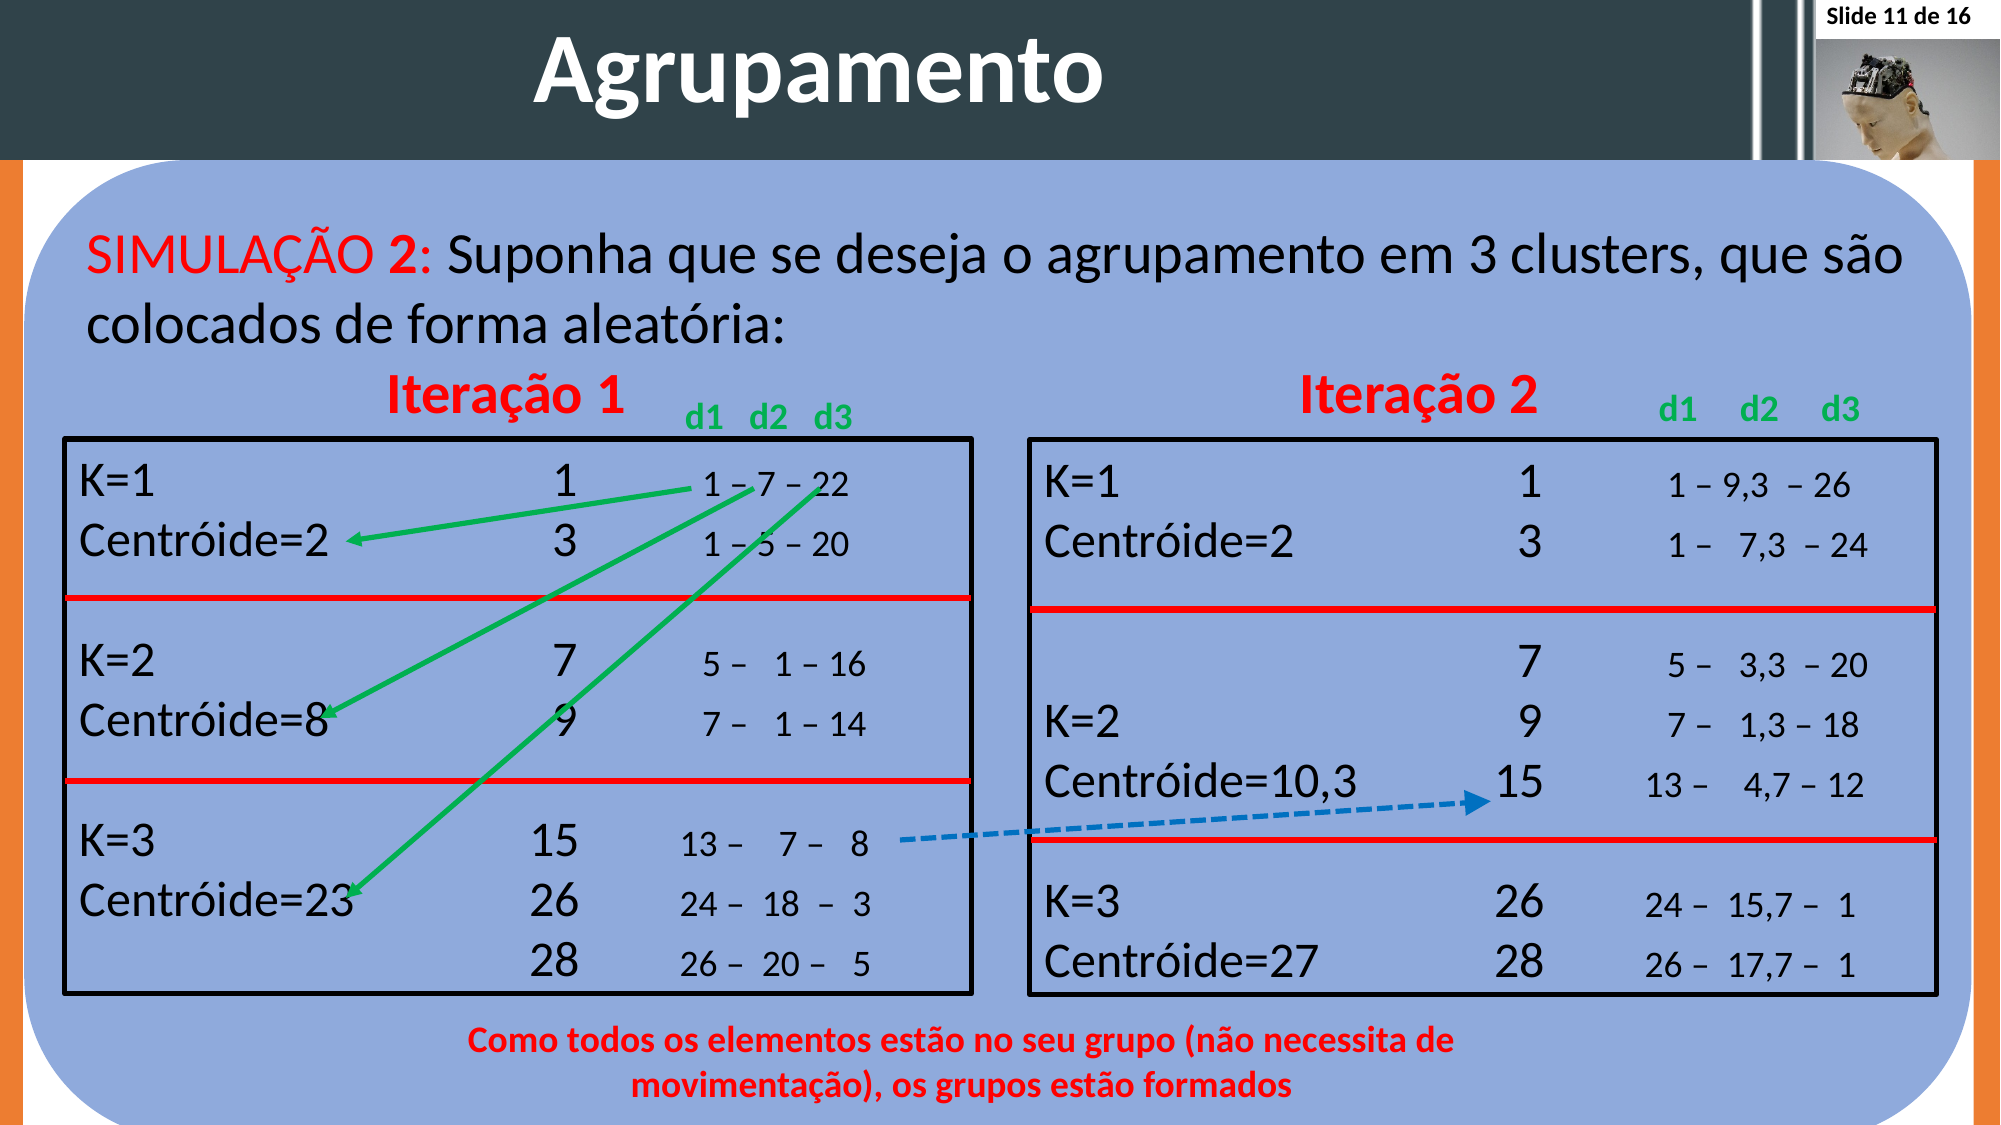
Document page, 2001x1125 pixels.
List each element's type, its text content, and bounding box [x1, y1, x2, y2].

text_box K=1 1 1 – 7 – 22 Centróide=2 3 1 – 5 – 20 K=2 7 5 – 1 – 16 Centróide=8 9 7 – 1 – 14 K=3 15 13 – 7 – 8 Centróide=23 26 24 – 18 – 3 28 26 – 20 – 5 [64, 599, 345, 778]
text_box K=1 1 1 – 7 – 22 Centróide=2 3 1 – 5 – 20 K=2 7 5 – 1 – 16 Centróide=8 9 7 – 1 – 14 K=3 15 13 – 7 – 8 Centróide=23 26 24 – 18 – 3 28 26 – 20 – 5 [64, 438, 972, 598]
text_box K=1 1 1 – 7 – 22 Centróide=2 3 1 – 5 – 20 K=2 7 5 – 1 – 16 Centróide=8 9 7 – 1 – 14 K=3 15 13 – 7 – 8 Centróide=23 26 24 – 18 – 3 28 26 – 20 – 5 [64, 782, 972, 994]
text_box K=1 1 1 – 9,3 – 26 Centróide=2 3 1 – 7,3 – 24 7 5 – 3,3 – 20 K=2 9 7 – 1,3 – 18 Centróide=10,3 15 13 – 4,7 – 12 K=3 26 24 – 15,7 – 1 Centróide=27 28 26 – 17,7 – 1 [1029, 439, 1937, 609]
text_box [0, 161, 22, 1125]
text_box K=1 1 1 – 9,3 – 26 Centróide=2 3 1 – 7,3 – 24 7 5 – 3,3 – 20 K=2 9 7 – 1,3 – 18 Centróide=10,3 15 13 – 4,7 – 12 K=3 26 24 – 15,7 – 1 Centróide=27 28 26 – 17,7 – 1 [1029, 610, 1937, 837]
text_box d1 d2 d3 [670, 384, 932, 445]
text_box Como todos os elementos estão no seu grupo (não necessita de movimentação), os grupos estão formados [415, 1007, 1509, 1113]
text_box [899, 801, 1491, 840]
picture [0, 0, 2000, 161]
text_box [345, 488, 820, 898]
text_box K=1 1 1 – 7 – 22 Centróide=2 3 1 – 5 – 20 K=2 7 5 – 1 – 16 Centróide=8 9 7 – 1 – 14 K=3 15 13 – 7 – 8 Centróide=23 26 24 – 18 – 3 28 26 – 20 – 5 [820, 599, 972, 781]
text_box [1826, 159, 1975, 1125]
text_box SIMULAÇÃO 2: Suponha que se deseja o agrupamento em 3 clusters, que são colocados de forma aleatória: Iteração 1 Iteração 2 [23, 159, 1973, 1125]
text_box K=1 1 1 – 9,3 – 26 Centróide=2 3 1 – 7,3 – 24 7 5 – 3,3 – 20 K=2 9 7 – 1,3 – 18 Centróide=10,3 15 13 – 4,7 – 12 K=3 26 24 – 15,7 – 1 Centróide=27 28 26 – 17,7 – 1 [1029, 840, 1937, 995]
text_box [1975, 160, 2000, 1125]
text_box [319, 488, 345, 718]
text_box d1 d2 d3 [1643, 376, 1906, 436]
text_box [22, 161, 156, 1125]
